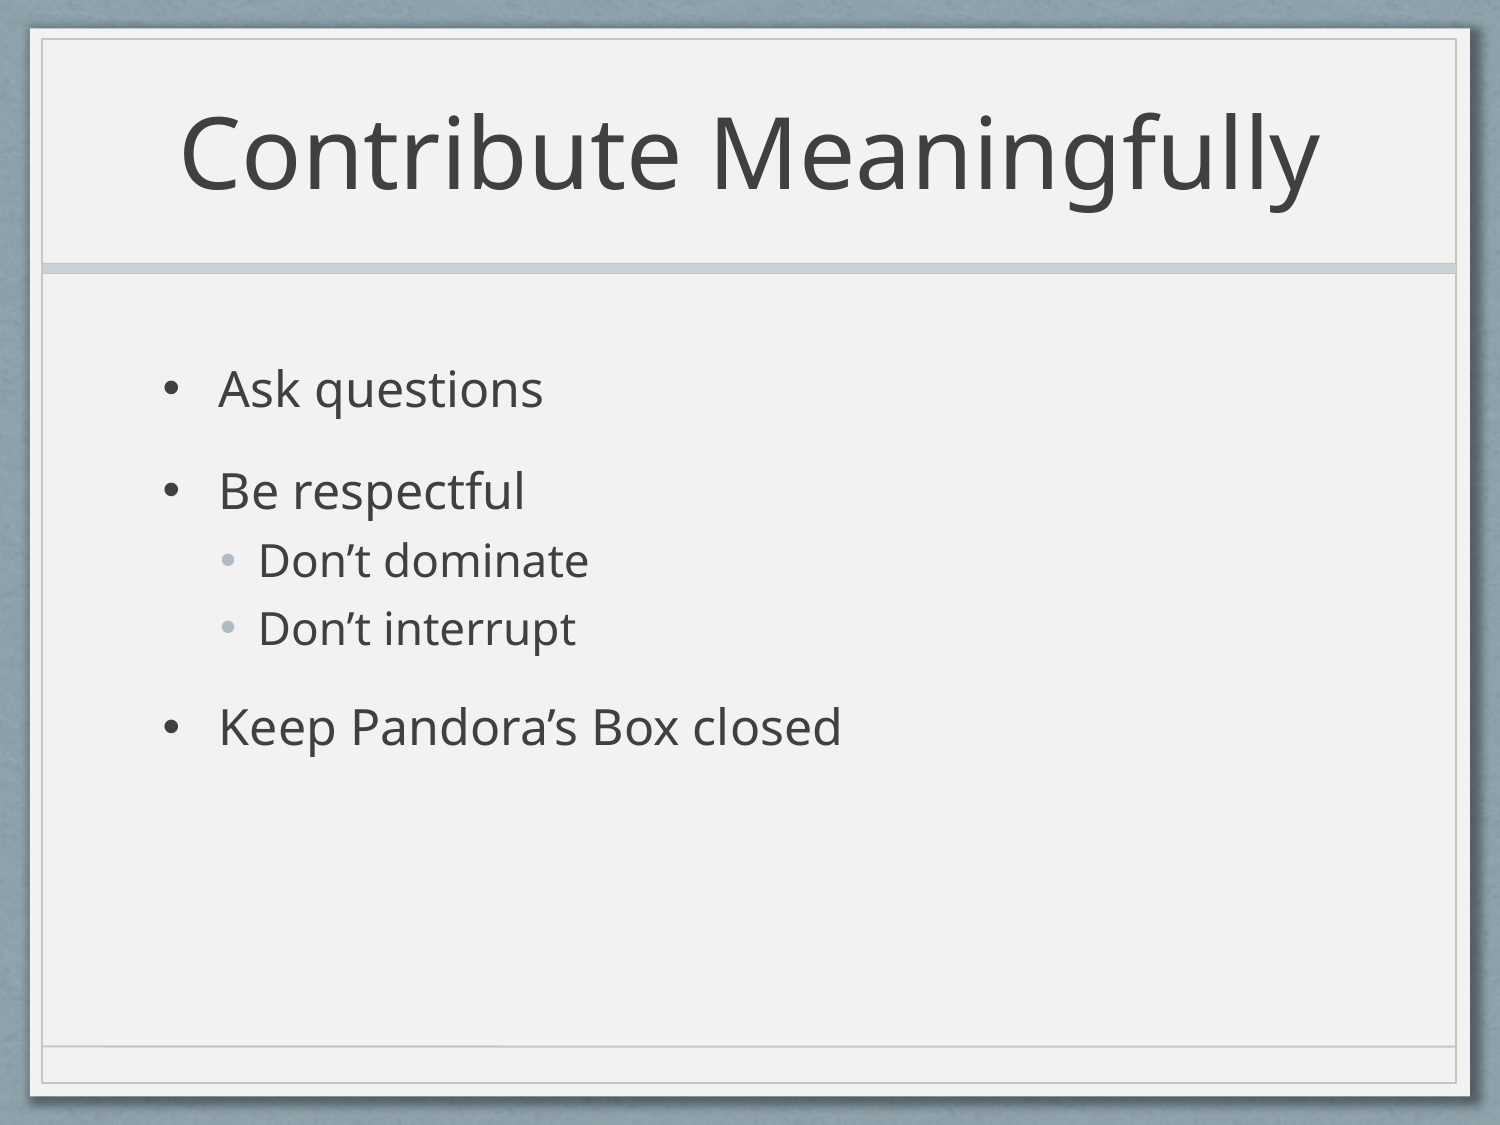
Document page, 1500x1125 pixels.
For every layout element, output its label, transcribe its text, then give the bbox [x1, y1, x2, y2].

title Contribute Meaningfully [147, 40, 1353, 260]
list Ask questions Be respectful Don’t dominate Don’t interrupt Keep Pandora’s Box closed [147, 350, 1353, 995]
